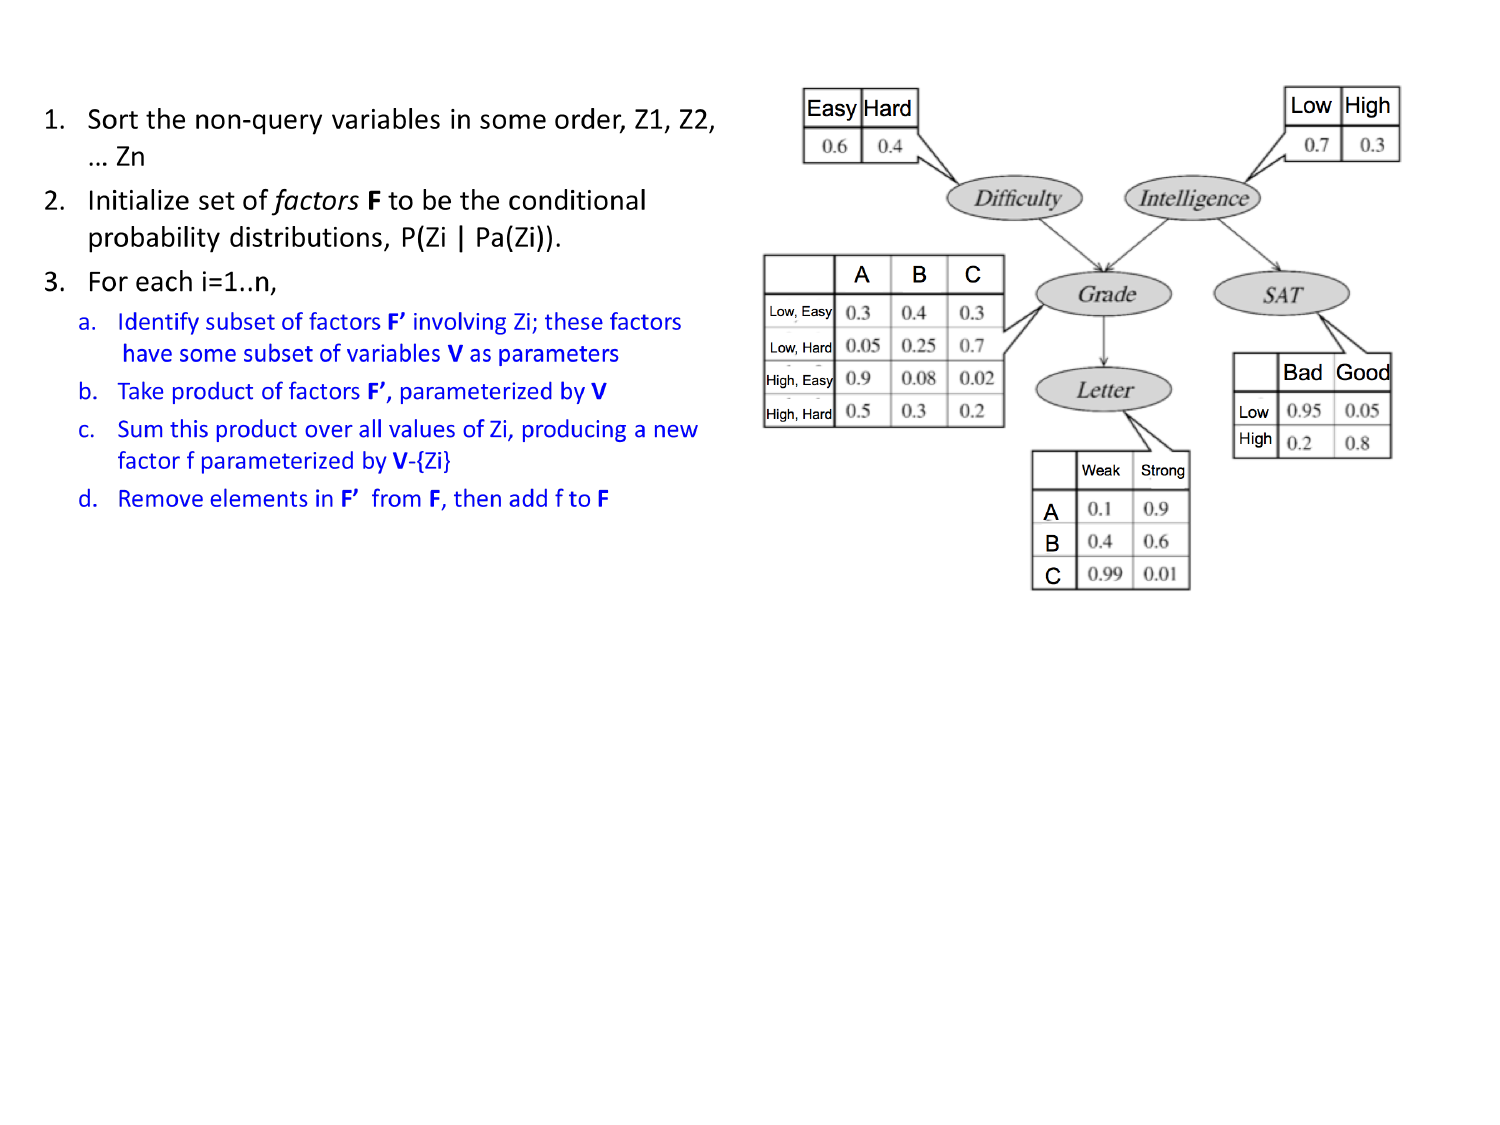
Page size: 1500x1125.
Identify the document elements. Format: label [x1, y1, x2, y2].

picture [24, 44, 1426, 597]
